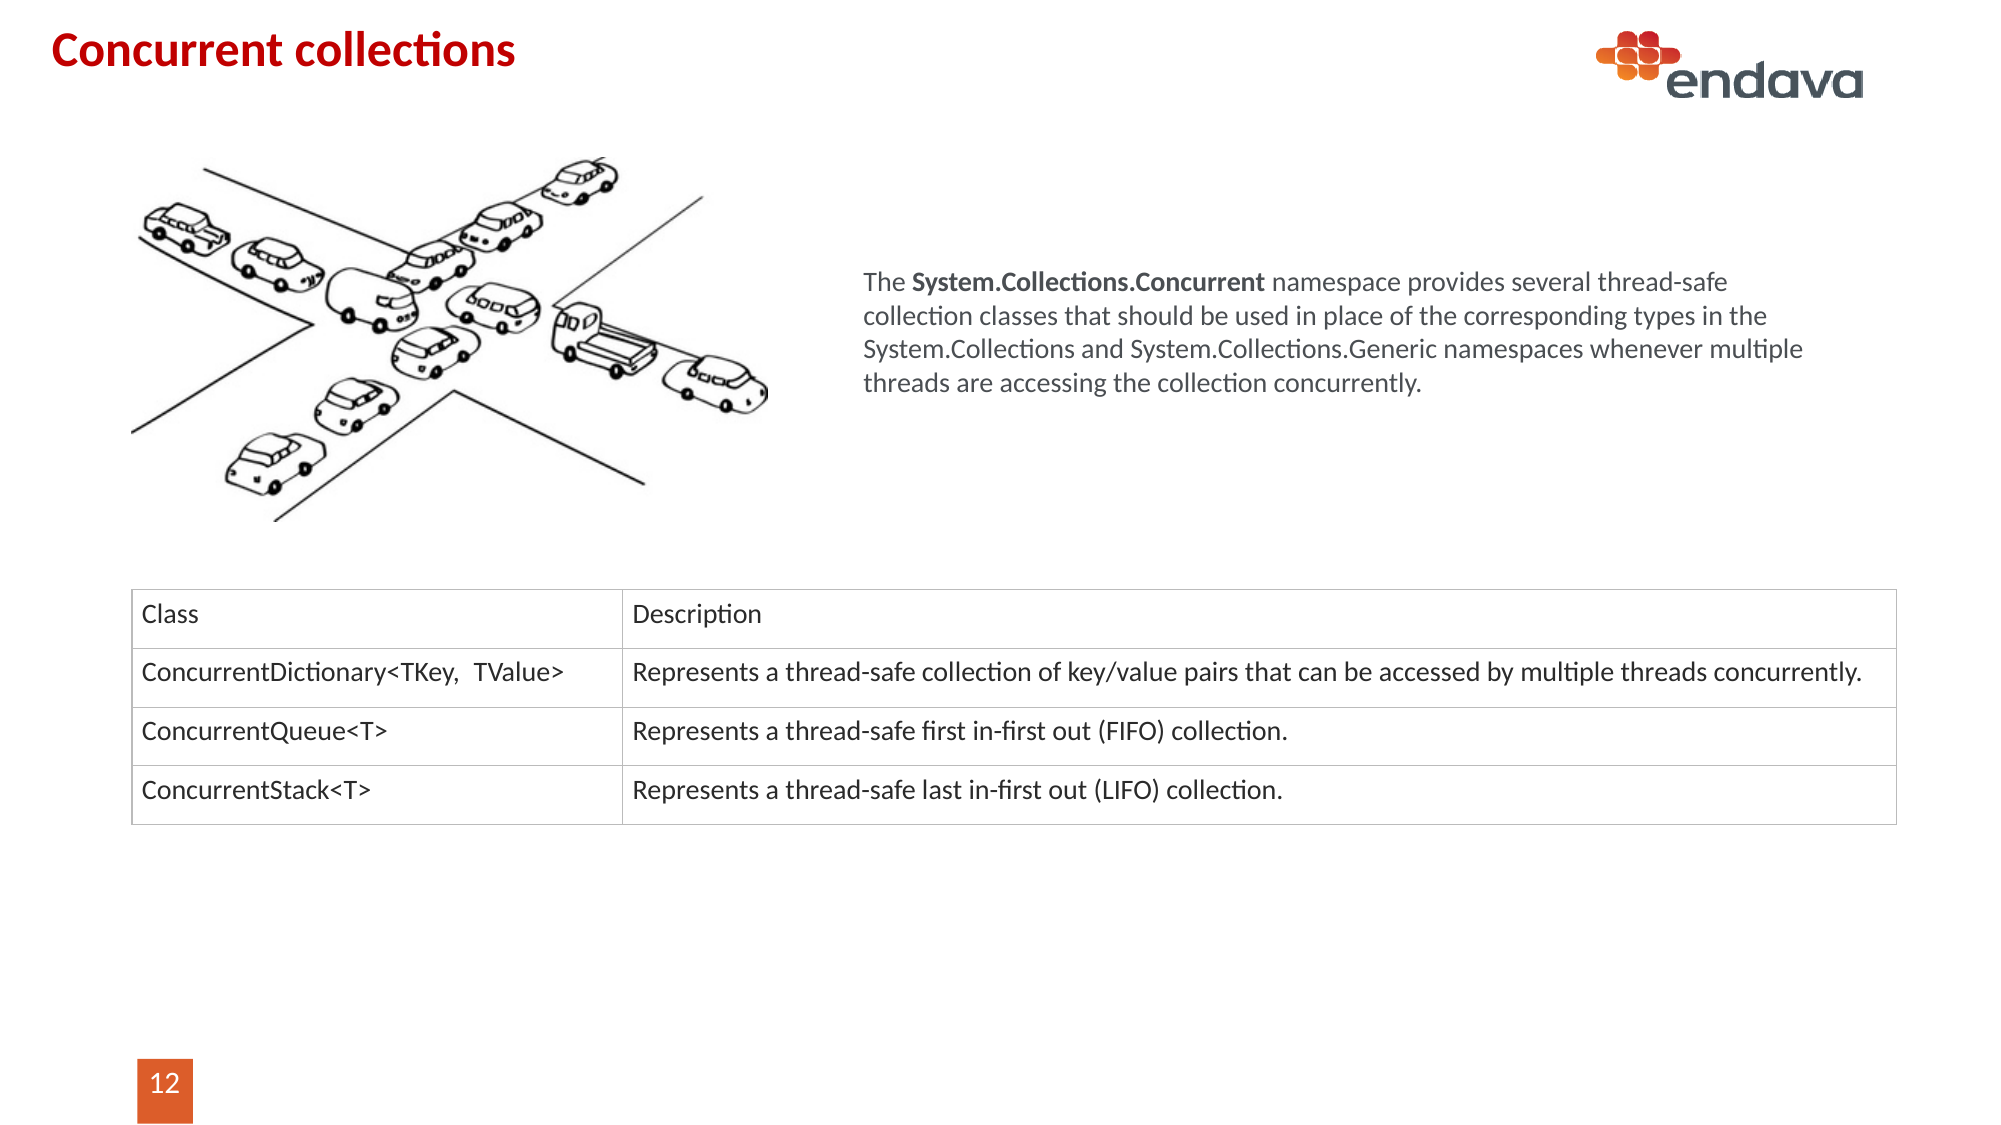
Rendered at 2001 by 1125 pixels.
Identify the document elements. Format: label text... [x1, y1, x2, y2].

table_cell ConcurrentStack<T> [133, 766, 622, 824]
title Concurrent collections [51, 15, 1449, 108]
picture [1596, 31, 1863, 98]
table_cell Represents a thread-safe last in-first out (LIFO) collection. [623, 766, 1896, 824]
table_header Class [133, 590, 622, 648]
table_cell ConcurrentQueue<T> [133, 708, 622, 765]
text_box The System.Collections.Concurrent namespace provides several thread-safe collection classes that should be used in place of the corresponding types in the System.Collections and System.Collections.Generic namespaces whenever multiple threads are accessing the collection concurrently. [848, 256, 1849, 406]
text_box [33, 108, 1801, 729]
table_cell Represents a thread-safe collection of key/value pairs that can be accessed by multiple threads concurrently. [623, 649, 1896, 707]
table_cell ConcurrentDictionary<TKey, TValue> [133, 649, 622, 707]
picture [131, 157, 768, 523]
table_header Description [623, 590, 1896, 648]
table_cell Represents a thread-safe first in-first out (FIFO) collection. [623, 708, 1896, 765]
